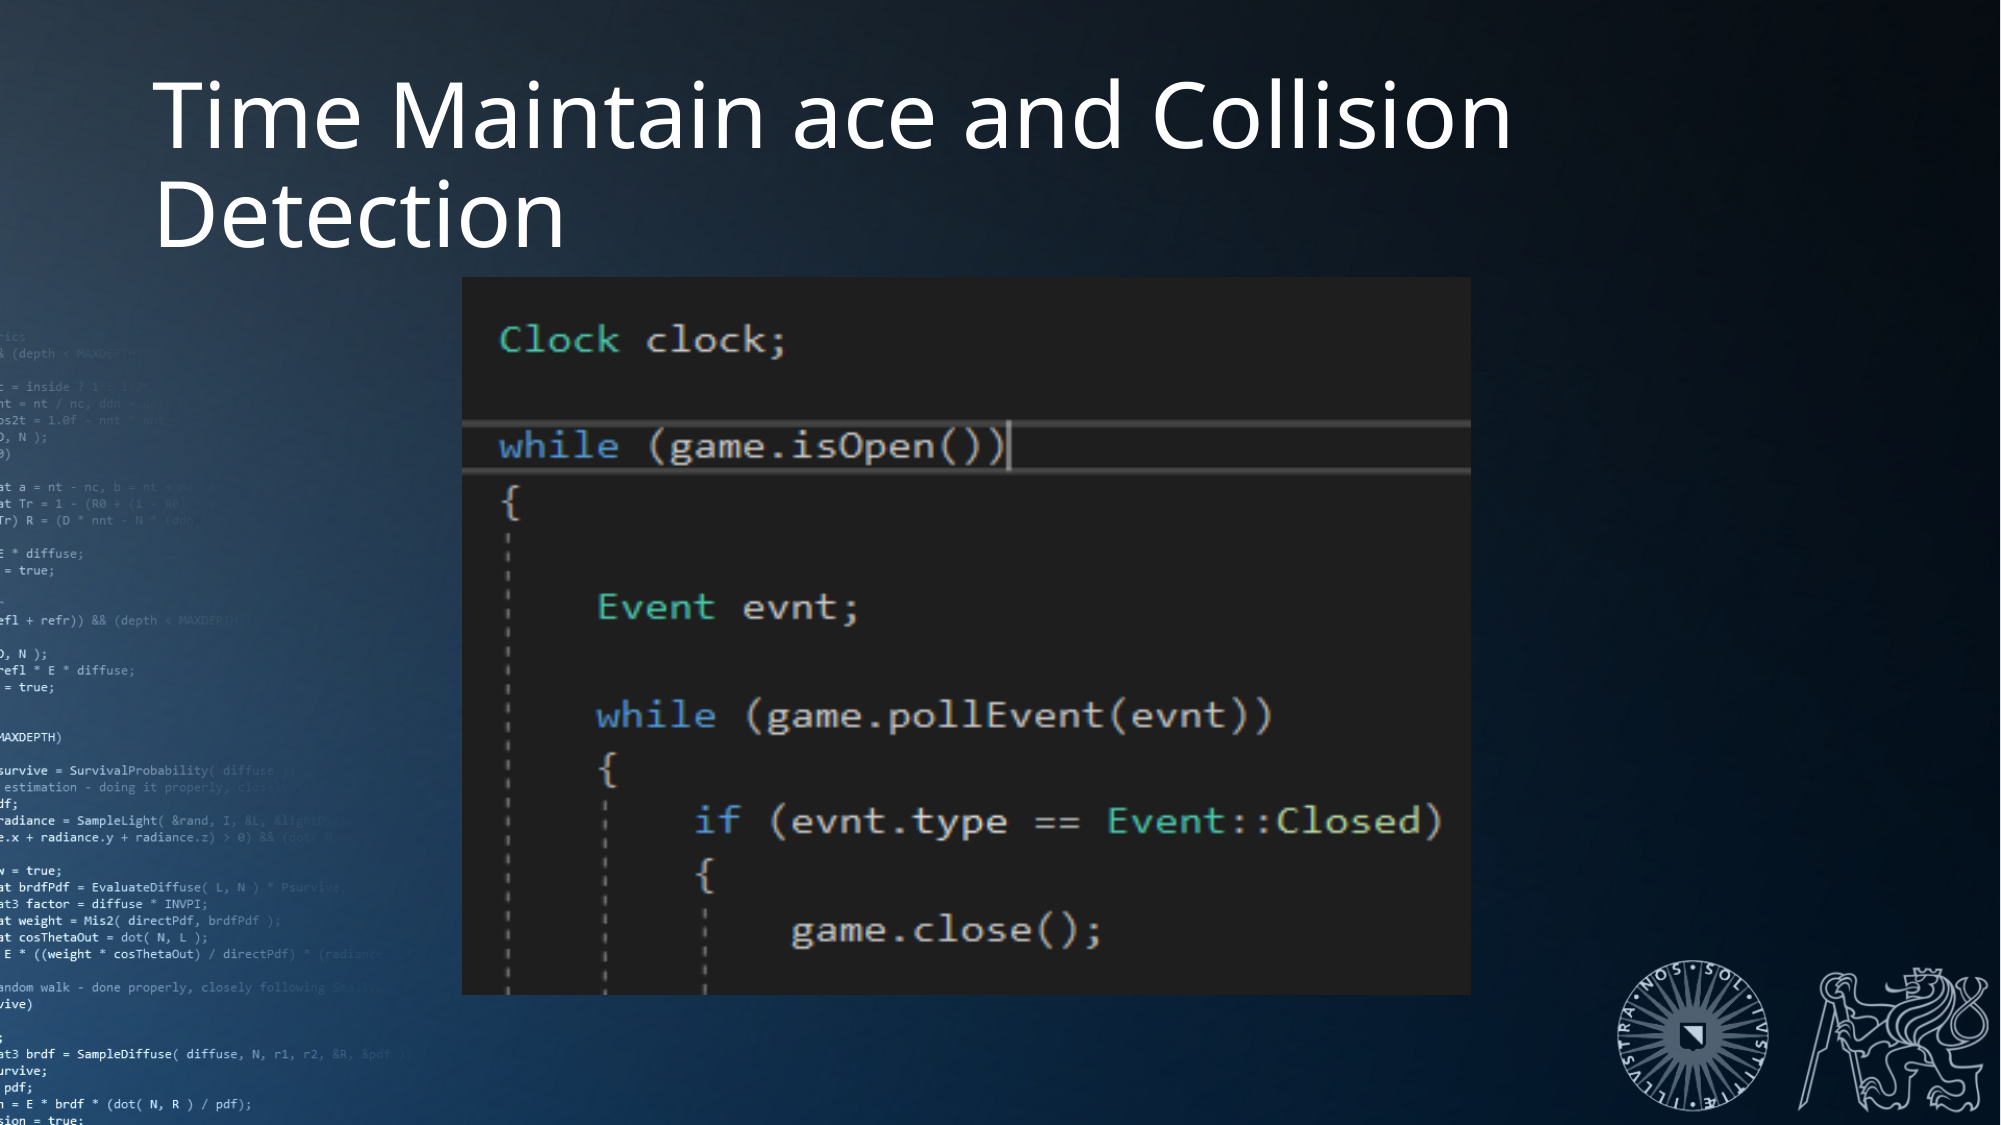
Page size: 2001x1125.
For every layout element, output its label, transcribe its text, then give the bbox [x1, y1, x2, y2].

title Time Maintain ace and Collision Detection [137, 59, 1863, 278]
picture [0, 0, 2001, 1125]
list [462, 277, 1471, 995]
